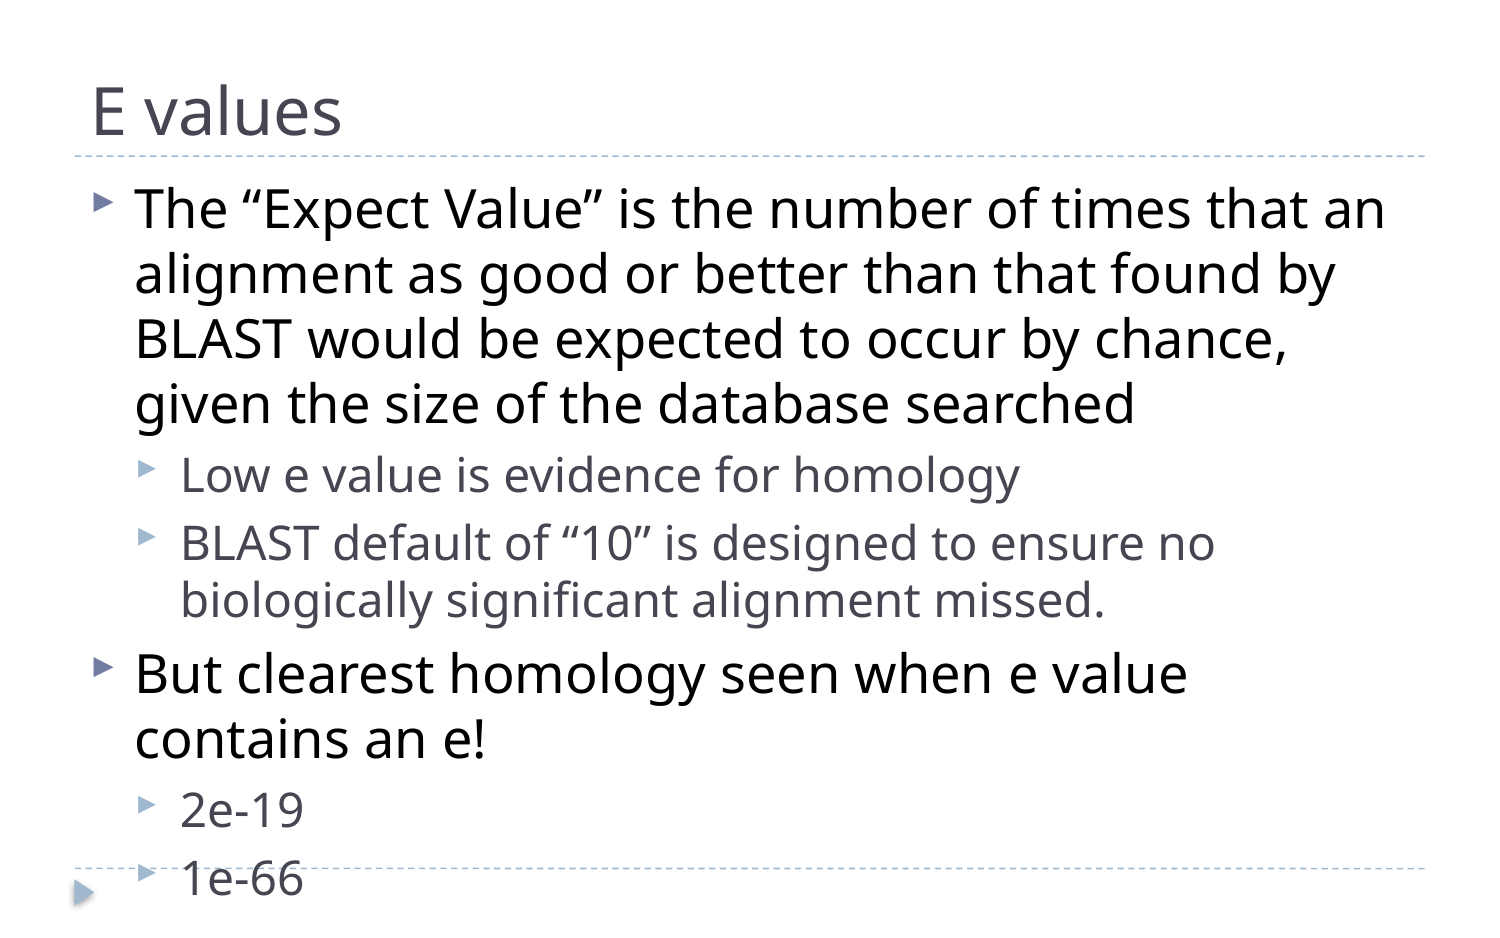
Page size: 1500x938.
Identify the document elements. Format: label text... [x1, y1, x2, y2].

title E values [75, 20, 1425, 157]
list The “Expect Value” is the number of times that an alignment as good or better than that found by BLAST would be expected to occur by chance, given the size of the database searched Low e value is evidence for homology BLAST default of “10” is designed to ensure no biologically significant alignment missed. But clearest homology seen when e value contains an e! 2e-19 1e-66 [75, 166, 1425, 842]
